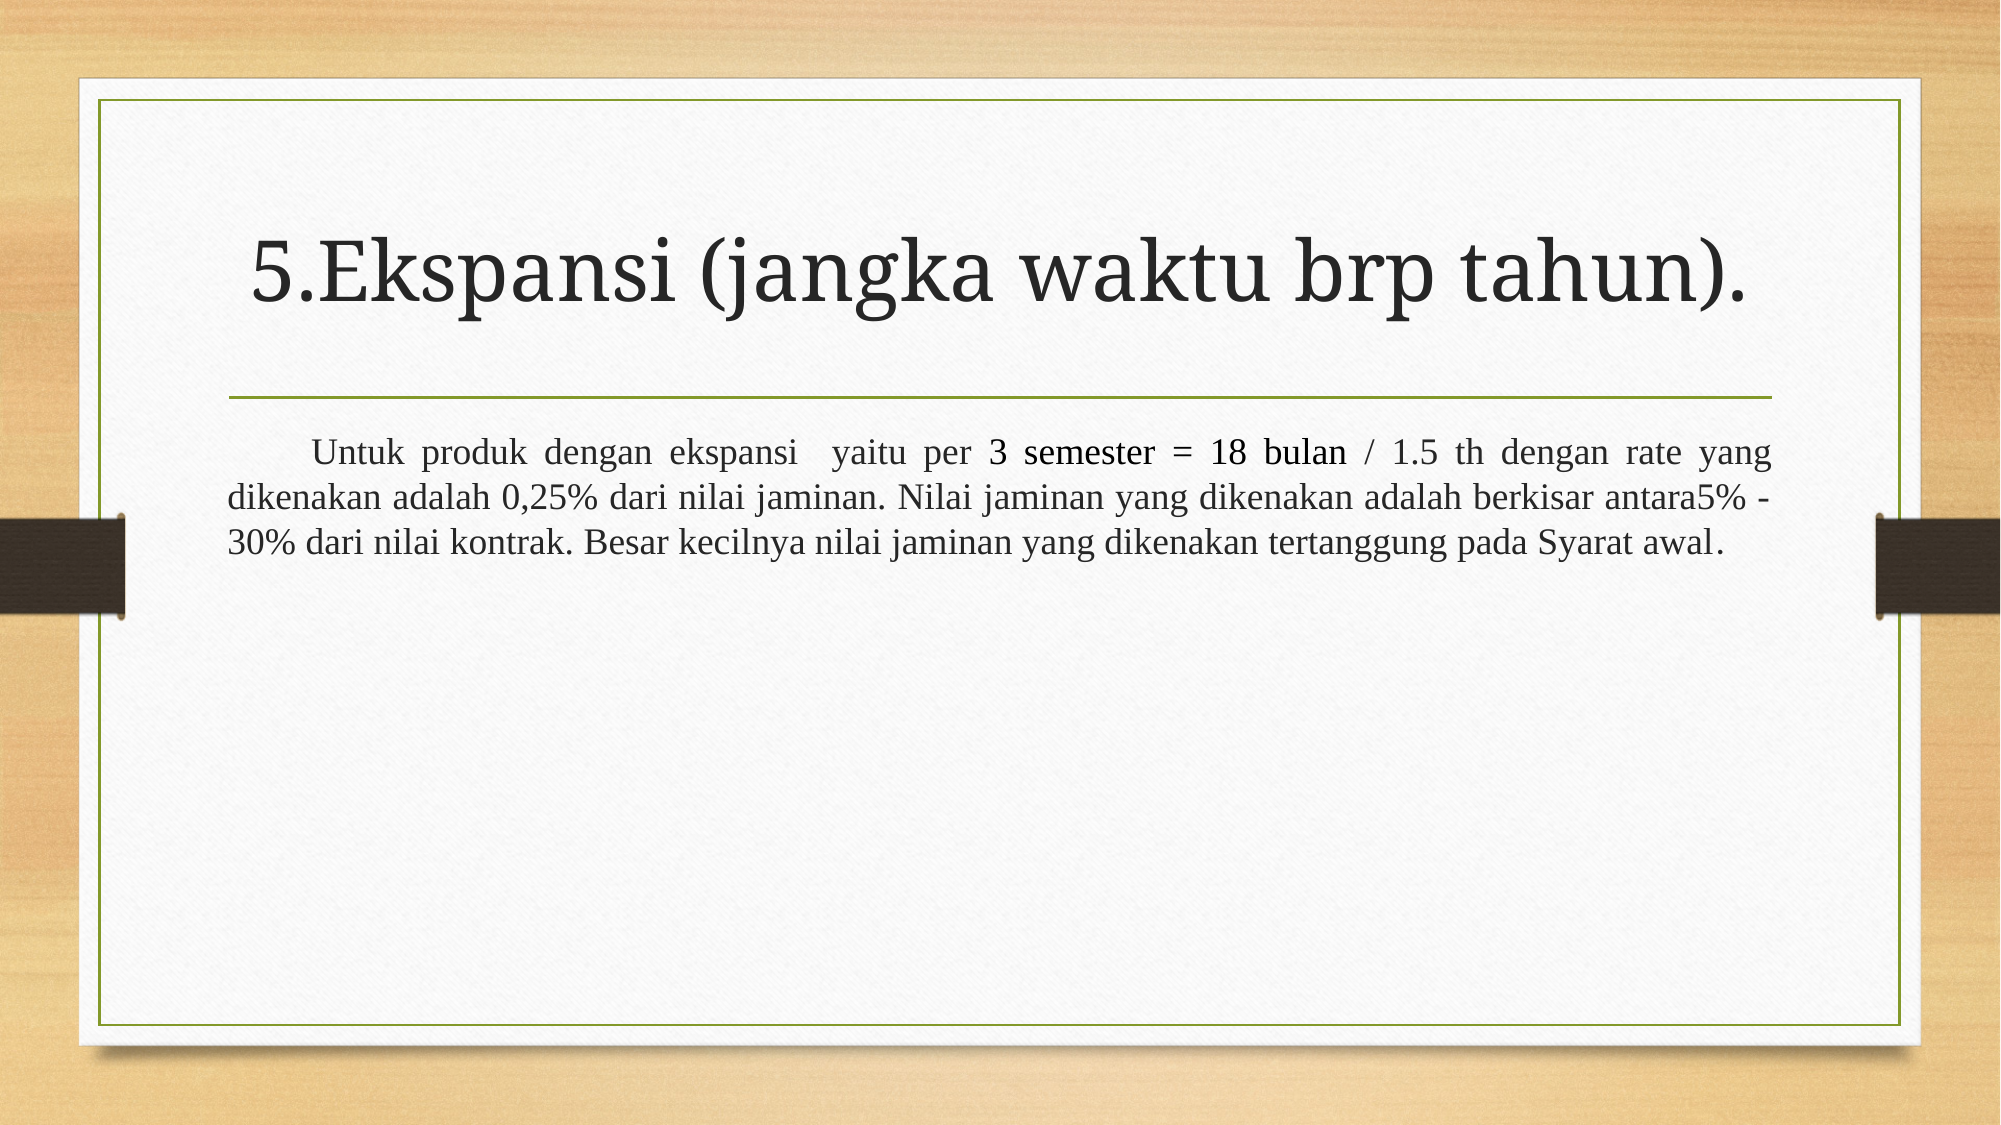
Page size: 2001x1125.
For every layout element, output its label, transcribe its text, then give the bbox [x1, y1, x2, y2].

list Untuk produk dengan ekspansi yaitu per 3 semester = 18 bulan / 1.5 th dengan rate yang dikenakan adalah 0,25% dari nilai jaminan. Nilai jaminan yang dikenakan adalah berkisar antara5% - 30% dari nilai kontrak. Besar kecilnya nilai jaminan yang dikenakan tertanggung pada Syarat awal. [212, 419, 1788, 964]
title 5.Ekspansi (jangka waktu brp tahun). [212, 161, 1788, 375]
picture [0, 0, 2001, 1125]
